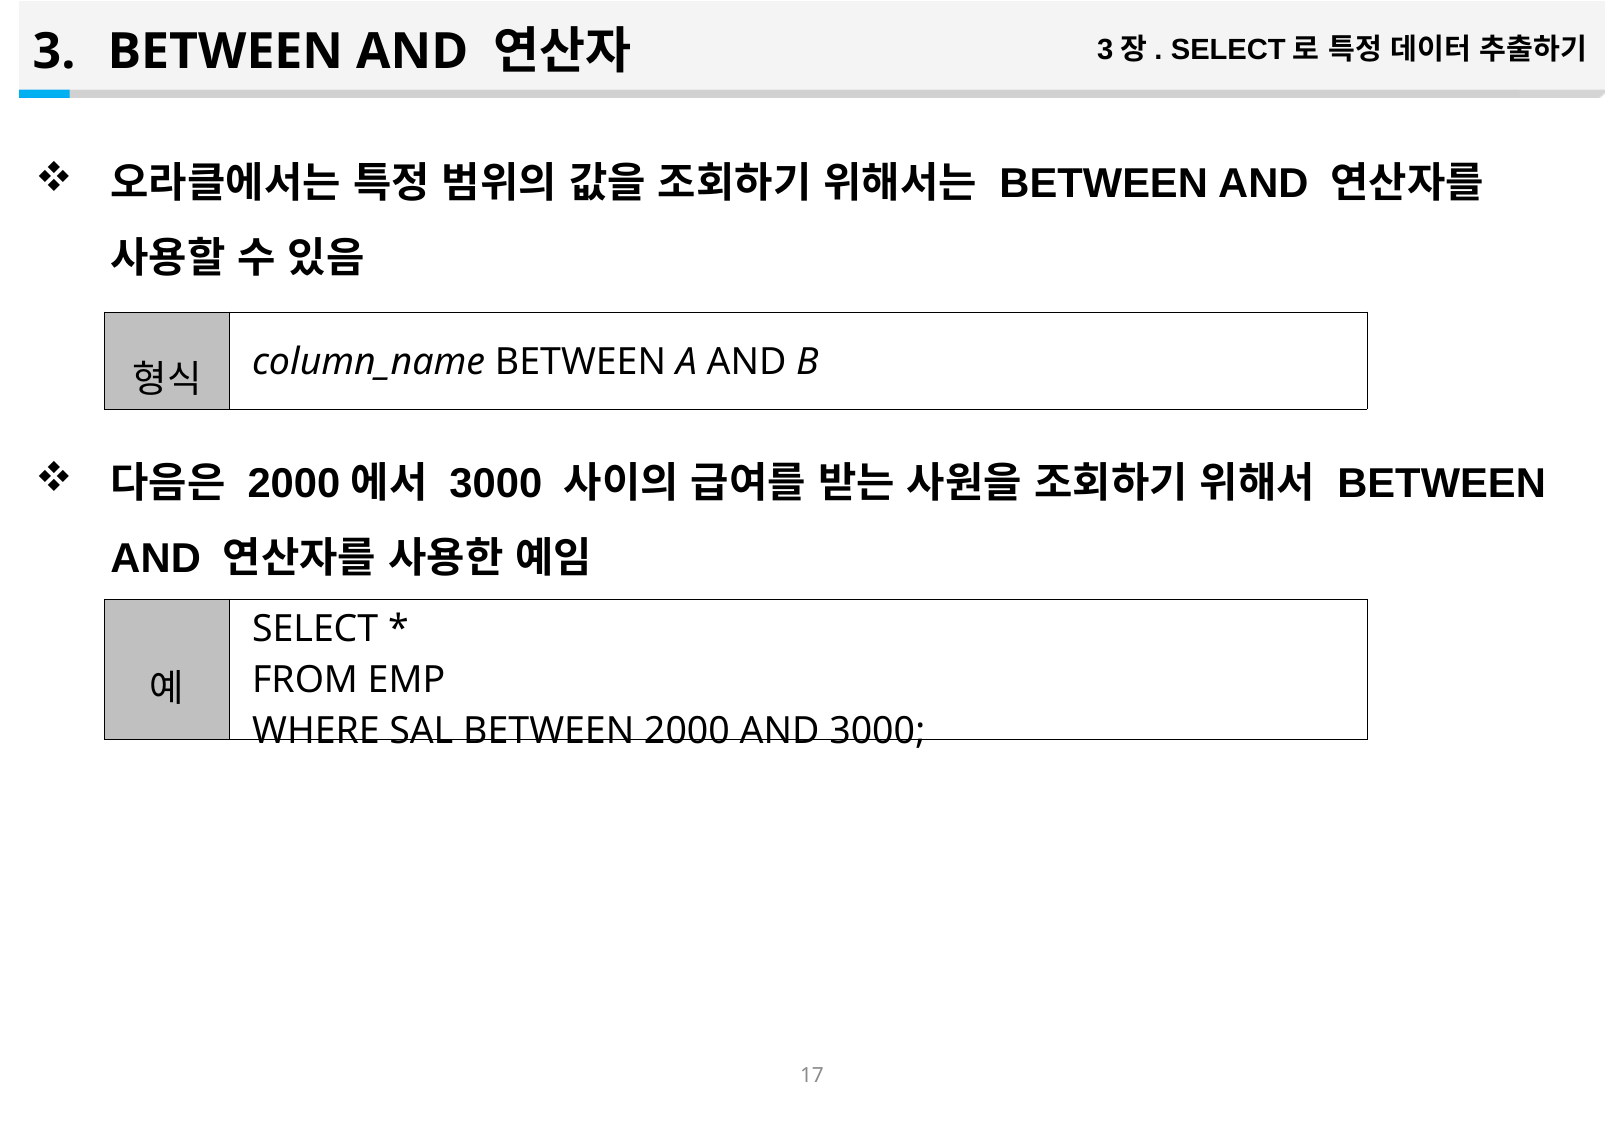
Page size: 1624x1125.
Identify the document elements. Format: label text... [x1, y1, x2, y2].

table_header SELECT * FROM EMP WHERE SAL BETWEEN 2000 AND 3000; [230, 600, 1367, 739]
text_box 오라클에서는 특정 범위의 값을 조회하기 위해서는 BETWEEN AND 연산자를 사용할 수 있음 다음은 2000에서 3000 사이의 급여를 받는 사원을 조회하기 위해서 BETWEEN AND 연산자를 사용한 예임 [20, 123, 1602, 739]
table_header 형식 [105, 313, 229, 409]
text_box 3장. SELECT로 특정 데이터 추출하기 [1082, 22, 1603, 73]
slide_number 16 [622, 1045, 1002, 1106]
table_header column_name BETWEEN A AND B [230, 313, 1367, 409]
table_header 예 [105, 600, 229, 739]
list BETWEEN AND 연산자 [17, 11, 1167, 85]
picture [19, 1, 1605, 98]
